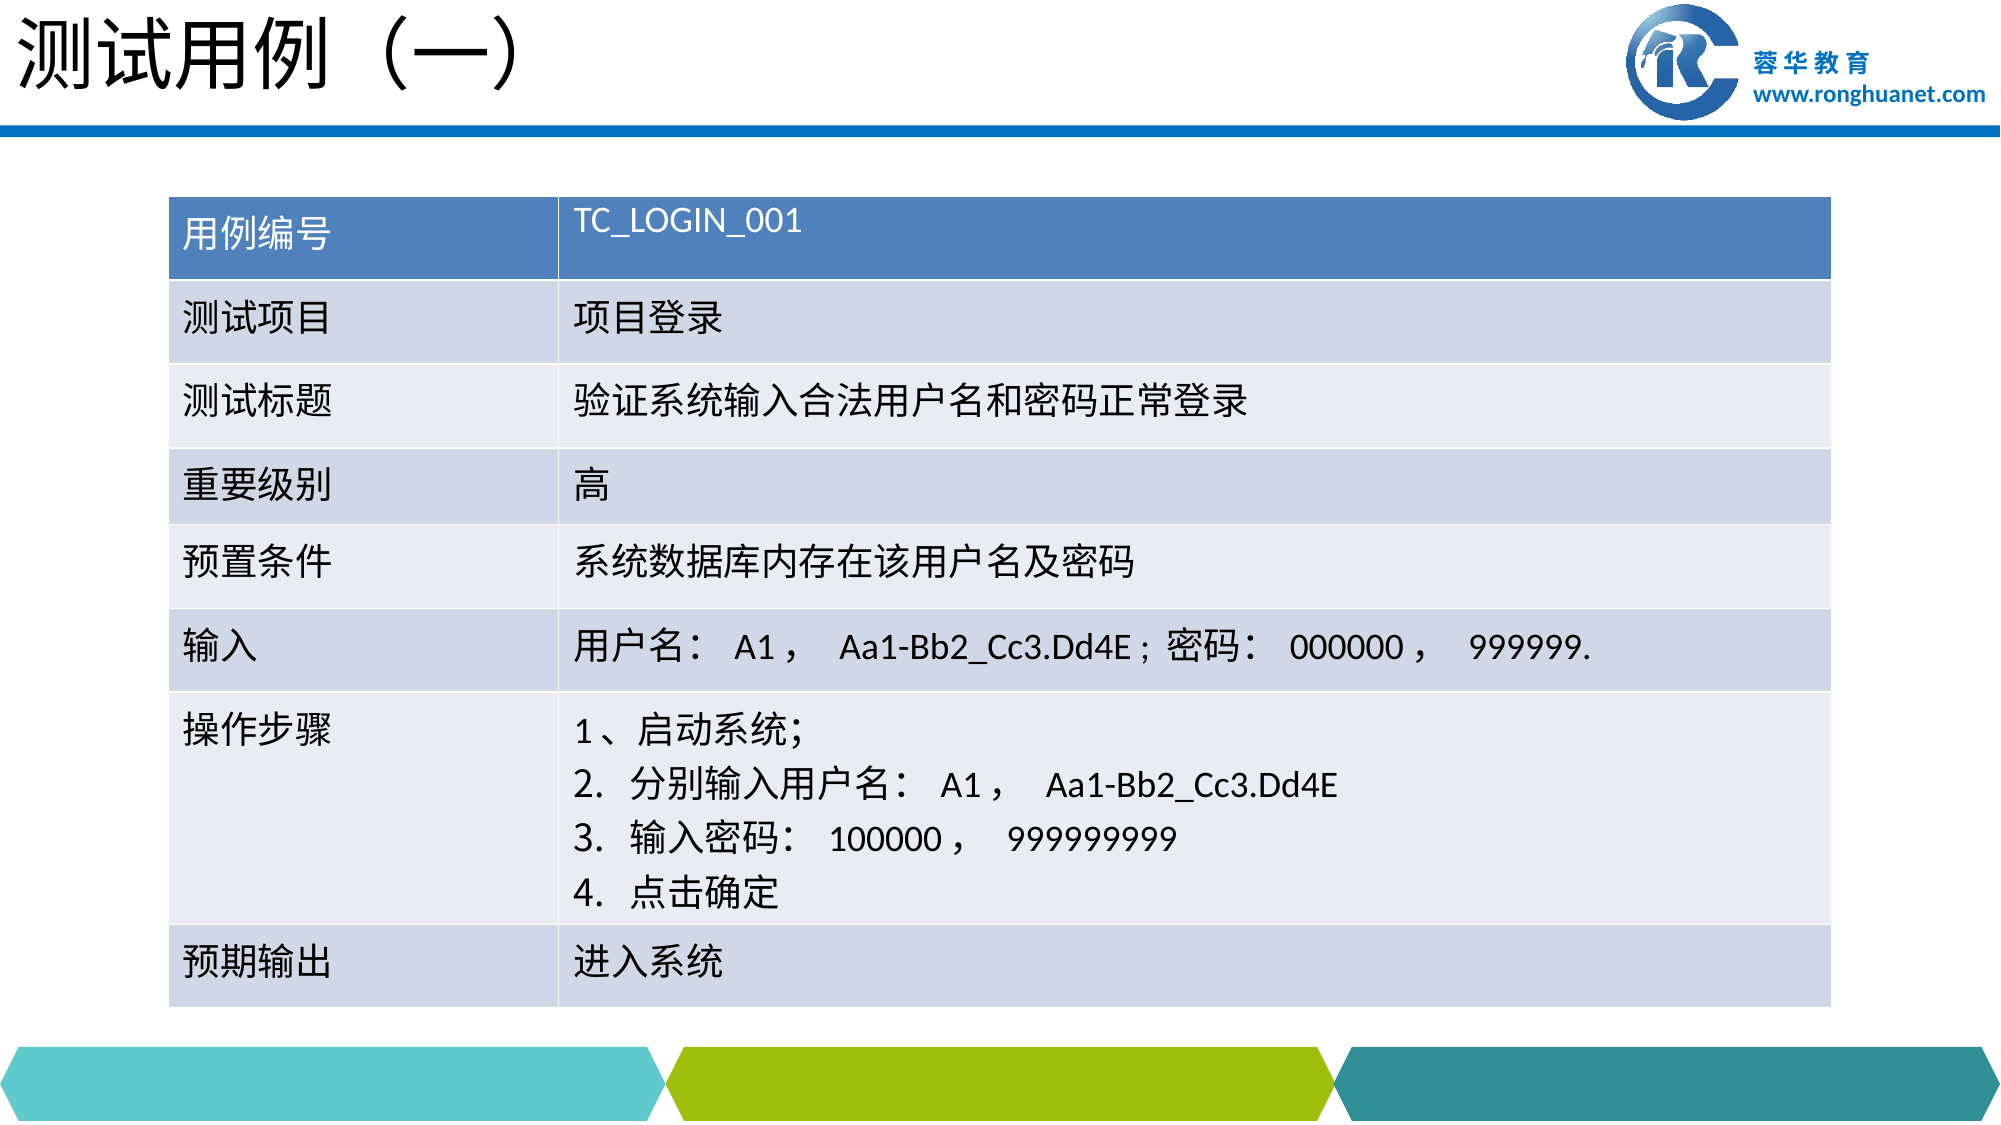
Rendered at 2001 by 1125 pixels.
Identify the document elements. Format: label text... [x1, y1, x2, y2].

table_cell 系统数据库内存在该用户名及密码 [559, 525, 1831, 608]
table_cell 验证系统输入合法用户名和密码正常登录 [559, 365, 1831, 447]
table_header 用例编号 [169, 197, 558, 279]
table_cell 用户名：A1， Aa1-Bb2_Cc3.Dd4E ; 密码：000000， 999999. [559, 609, 1831, 691]
table_header TC_LOGIN_001 [559, 197, 1831, 279]
table_cell 进入系统 [559, 925, 1831, 1007]
picture [1626, 4, 1739, 132]
title 测试用例（一） [0, 0, 1500, 105]
table_cell 操作步骤 [169, 693, 558, 924]
table_cell 测试标题 [169, 365, 558, 447]
table_cell 高 [559, 449, 1831, 524]
table_cell 重要级别 [169, 449, 558, 524]
table_cell 测试项目 [169, 281, 558, 363]
table_cell 1、启动系统； 分别输入用户名：A1， Aa1-Bb2_Cc3.Dd4E 输入密码：100000， 999999999 点击确定 [559, 693, 1831, 924]
table_cell 项目登录 [559, 281, 1831, 363]
table_cell 输入 [169, 609, 558, 691]
table_cell 预期输出 [169, 925, 558, 1007]
table_cell 预置条件 [169, 525, 558, 608]
